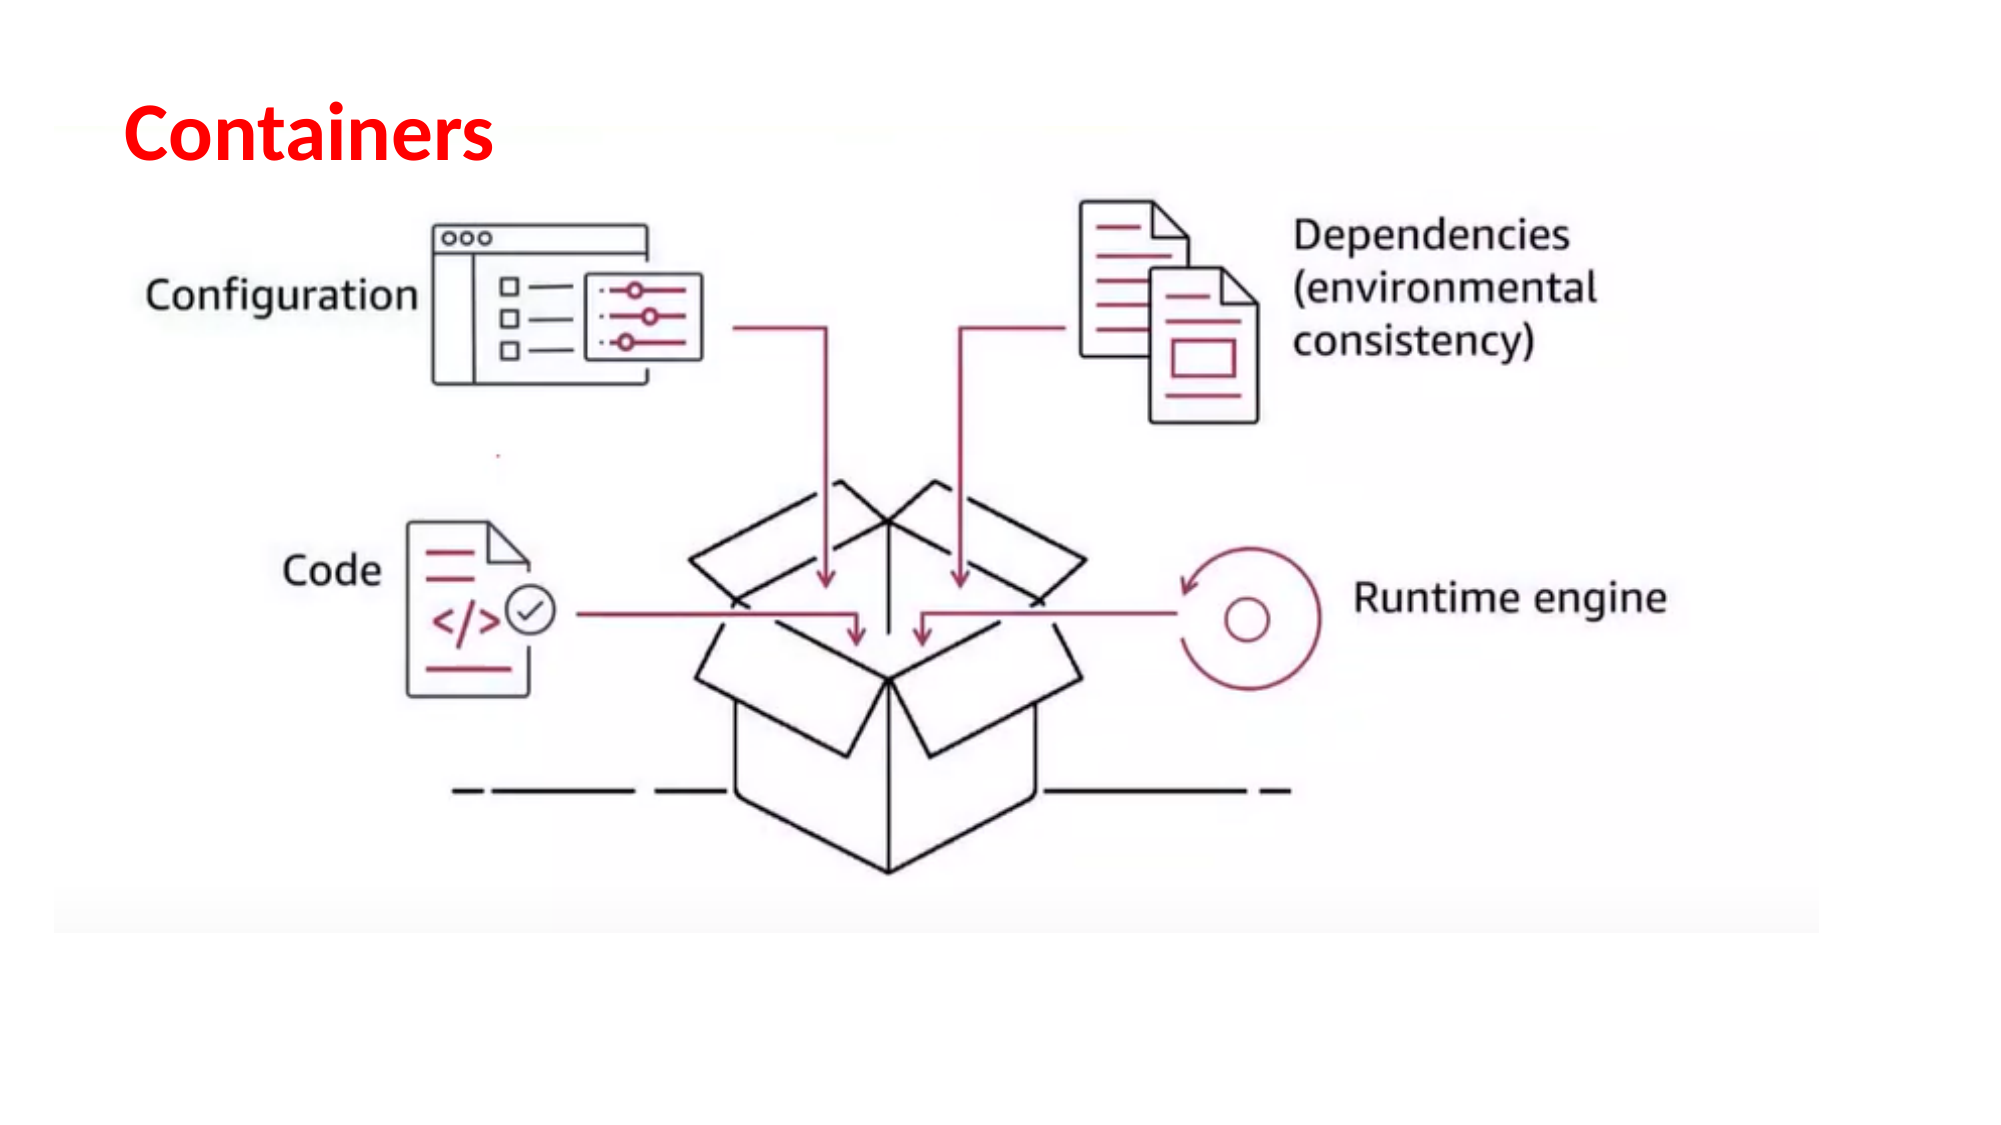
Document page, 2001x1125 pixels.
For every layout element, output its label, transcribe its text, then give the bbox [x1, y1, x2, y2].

picture [54, 126, 1819, 933]
text_box Containers [110, 69, 511, 126]
